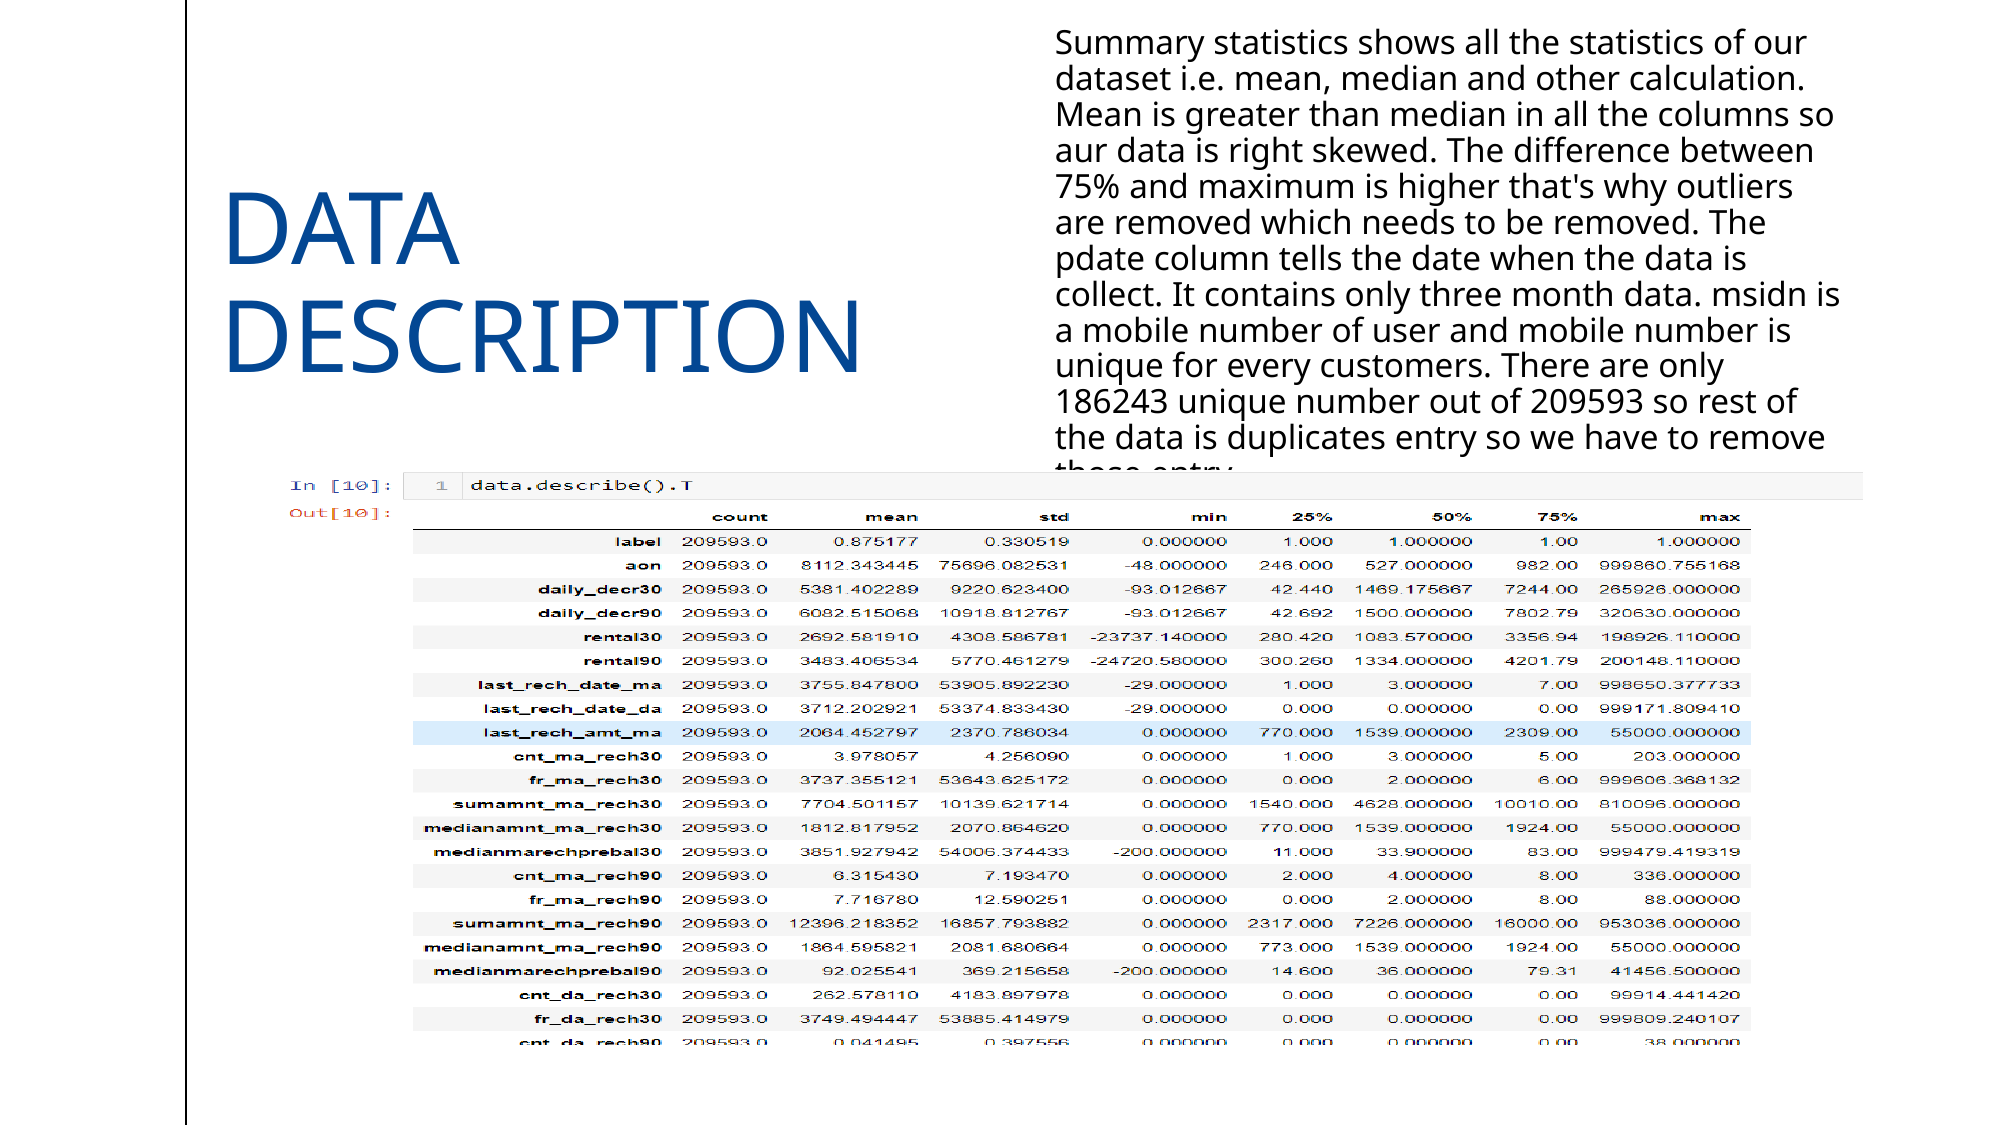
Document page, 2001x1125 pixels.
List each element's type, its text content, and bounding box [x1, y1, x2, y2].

list Summary statistics shows all the statistics of our dataset i.e. mean, median and other calculation. Mean is greater than median in all the columns so aur data is right skewed. The difference between 75% and maximum is higher that's why outliers are removed which needs to be removed. The pdate column tells the date when the data is collect. It contains only three month data. msidn is a mobile number of user and mobile number is unique for every customers. There are only 186243 unique number out of 209593 so rest of the data is duplicates entry so we have to remove those entry. [1039, 29, 1863, 470]
picture [266, 470, 1863, 1045]
title Data Description [220, 55, 936, 517]
